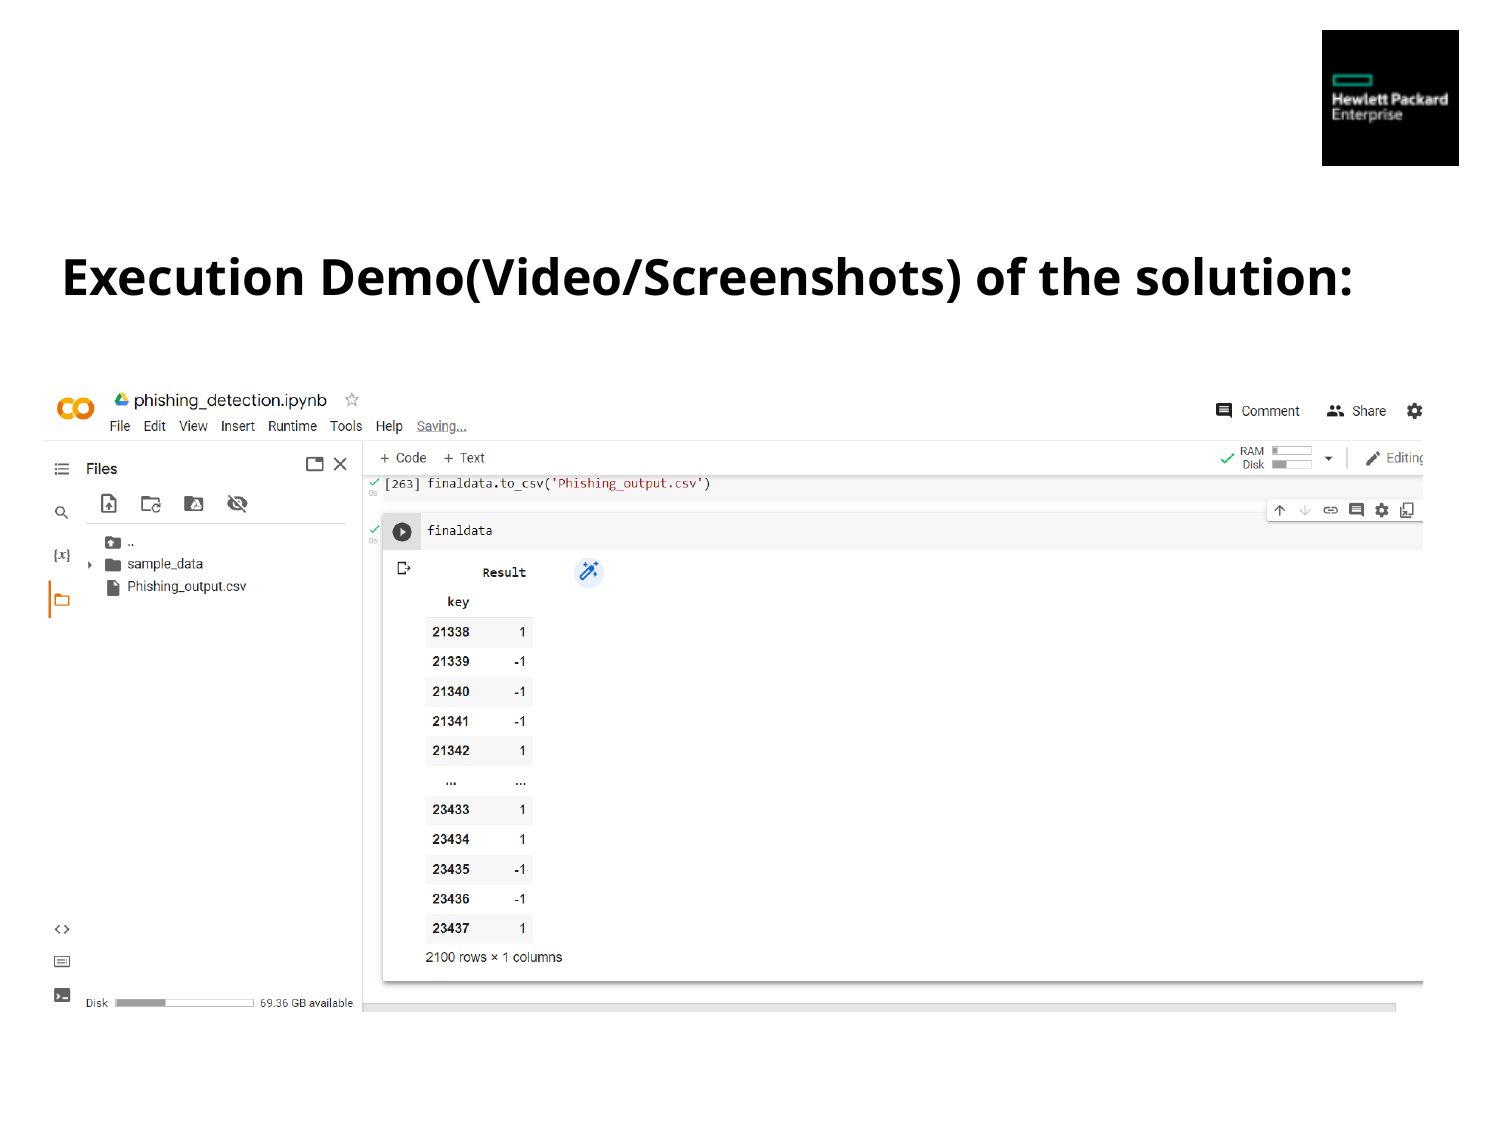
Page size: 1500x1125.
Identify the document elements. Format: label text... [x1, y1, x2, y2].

picture [1322, 30, 1459, 166]
text_box Execution Demo(Video/Screenshots) of the solution: [46, 221, 1445, 457]
picture [42, 385, 1423, 1012]
